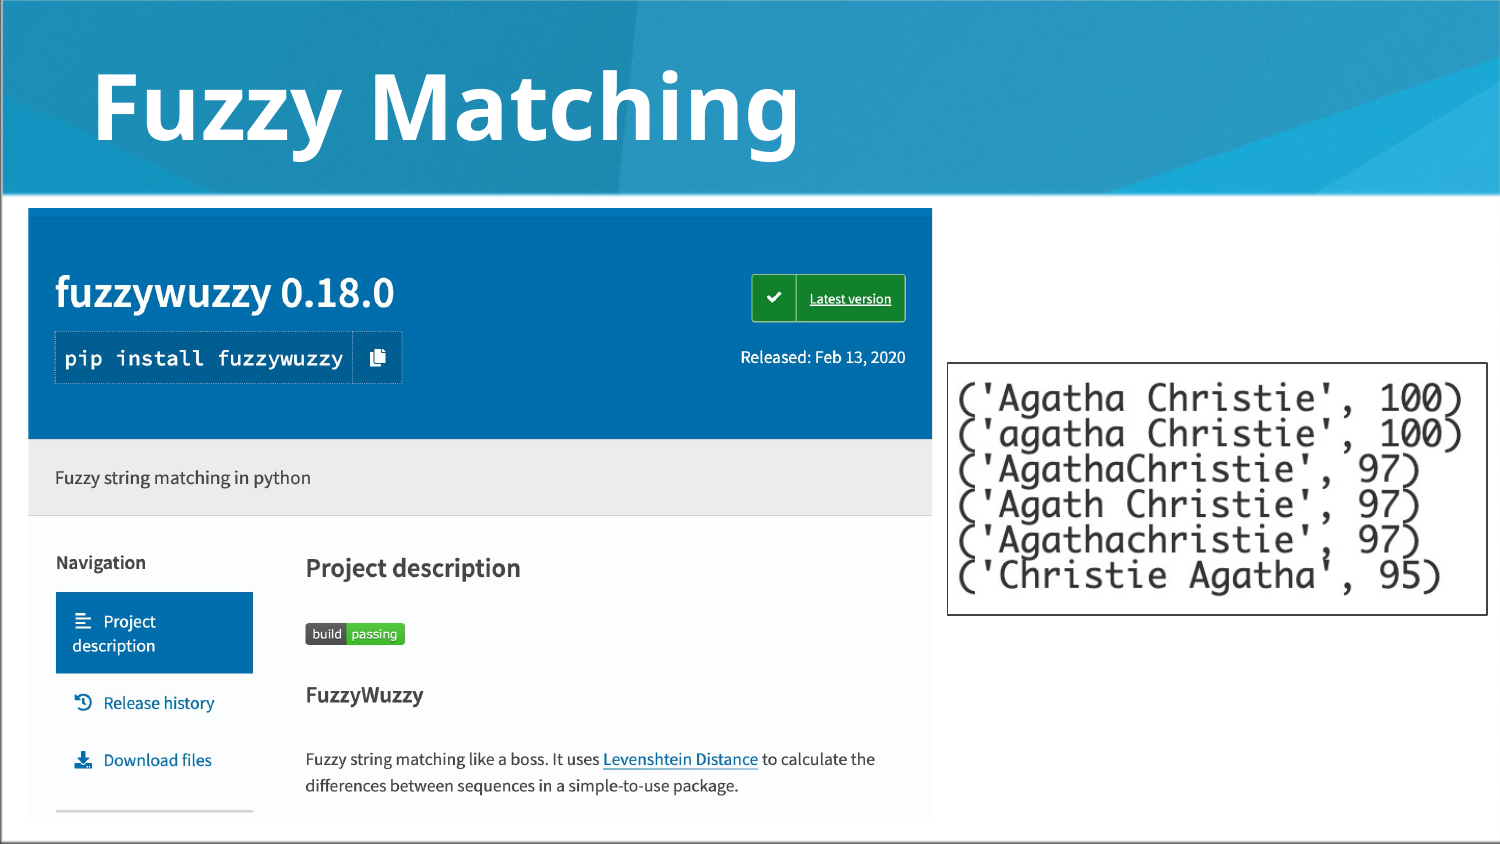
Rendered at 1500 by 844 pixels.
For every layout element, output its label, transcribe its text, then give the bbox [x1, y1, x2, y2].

title Fuzzy Matching [75, 33, 1425, 175]
picture [0, 0, 1500, 844]
